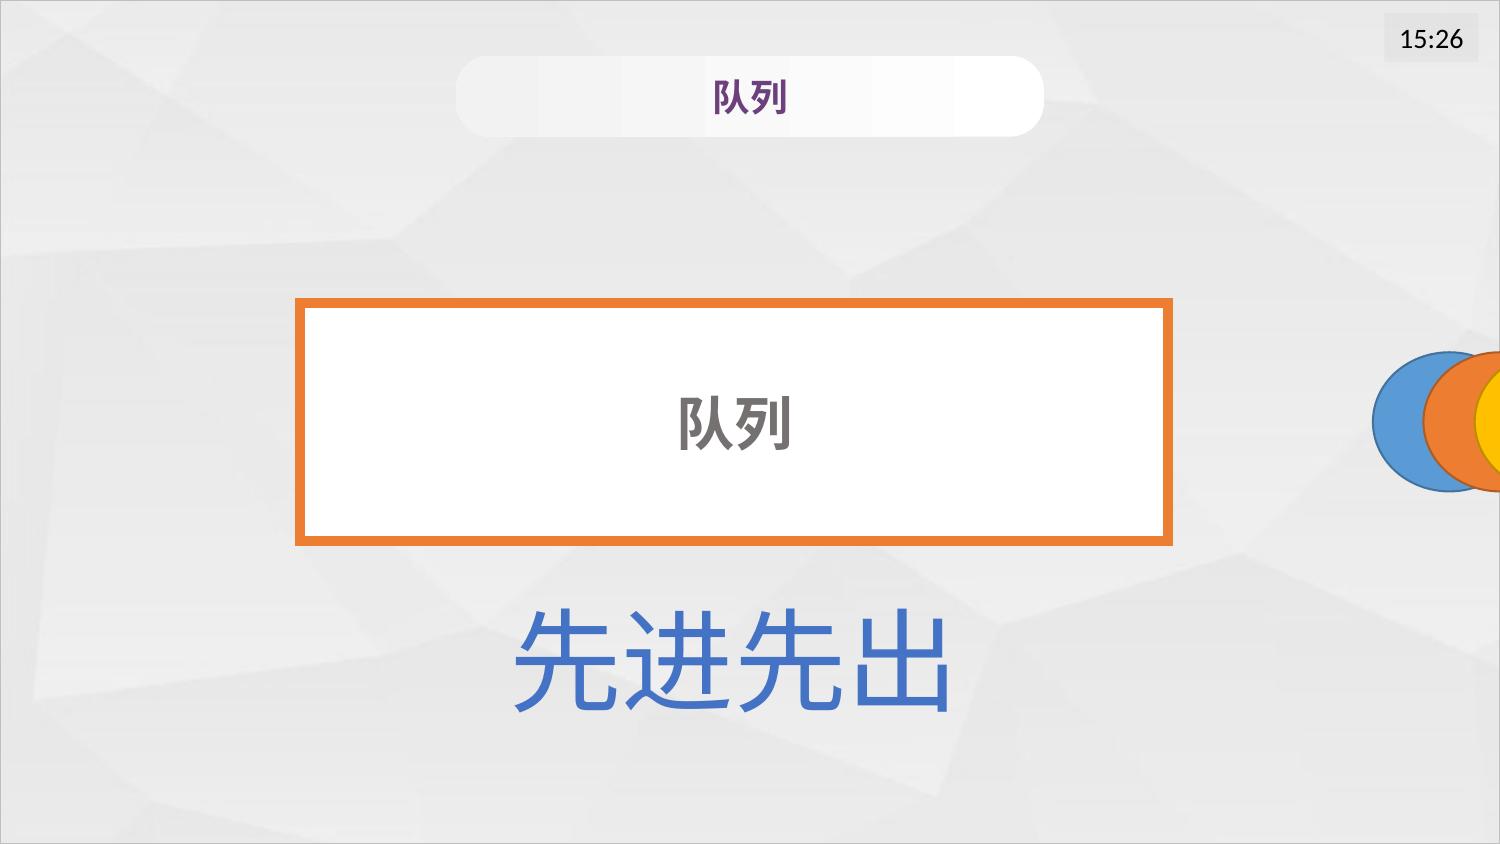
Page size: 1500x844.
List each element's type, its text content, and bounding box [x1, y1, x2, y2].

text_box 先进先出 [494, 583, 975, 734]
text_box 队列 [299, 302, 1169, 542]
text_box 队列 [454, 54, 1046, 138]
text_box Q1 [1371, 351, 1474, 493]
text_box Q2 [1422, 351, 1500, 493]
text_box Q3 [1473, 368, 1500, 475]
